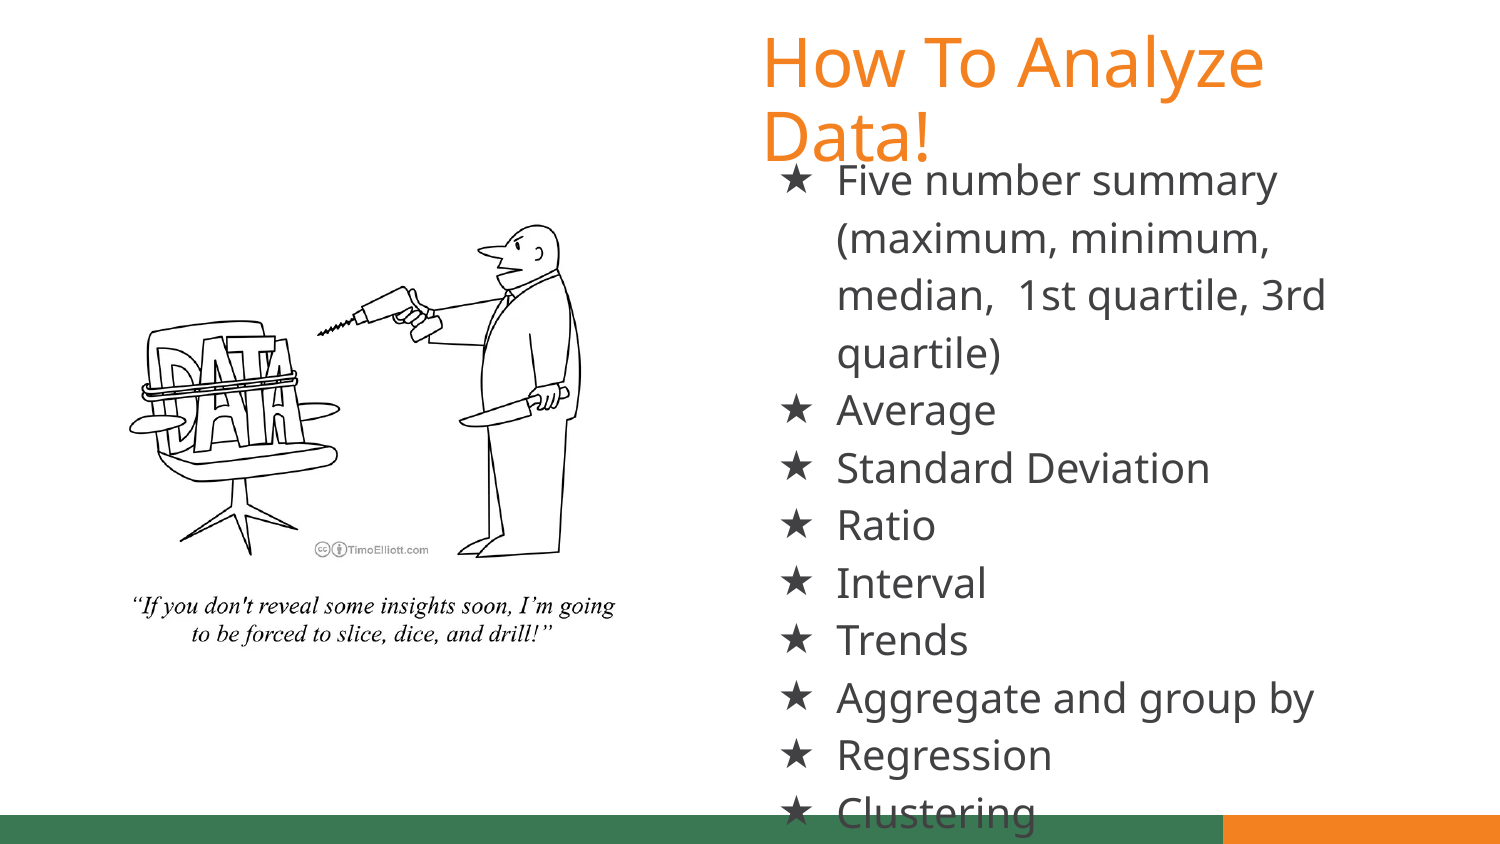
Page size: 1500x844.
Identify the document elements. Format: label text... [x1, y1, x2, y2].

picture [15, 154, 728, 689]
title How To Analyze Data! [750, 34, 1449, 135]
list Five number summary (maximum, minimum, median, 1st quartile, 3rd quartile) Average Standard Deviation Ratio Interval Trends Aggregate and group by Regression Clustering [750, 135, 1449, 789]
